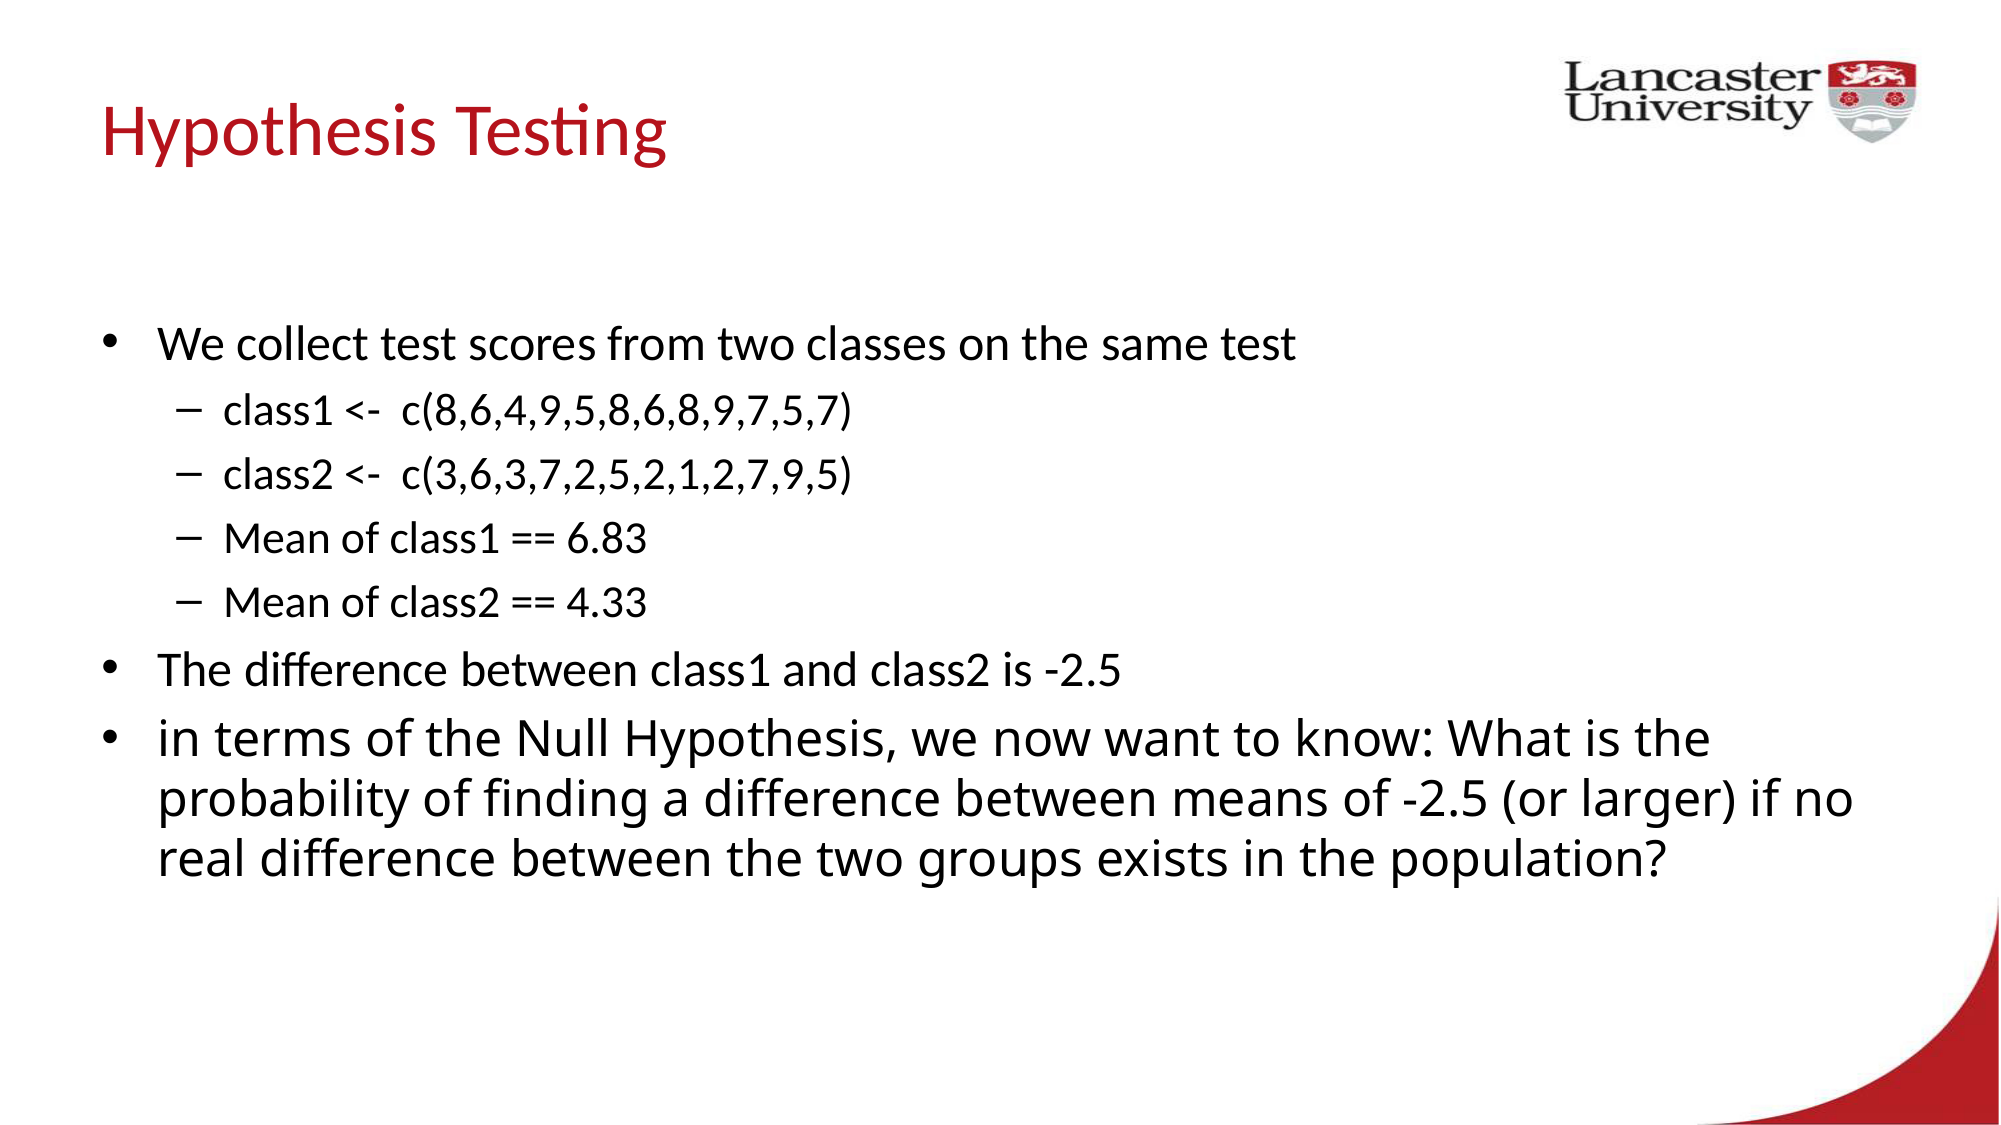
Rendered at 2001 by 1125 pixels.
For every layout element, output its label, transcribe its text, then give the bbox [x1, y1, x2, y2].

picture [1, 0, 1999, 1125]
title Hypothesis Testing [86, 90, 1567, 279]
list We collect test scores from two classes on the same test class1 <- c(8,6,4,9,5,8,6,8,9,7,5,7) class2 <- c(3,6,3,7,2,5,2,1,2,7,9,5) Mean of class1 == 6.83 Mean of class2 == 4.33 The difference between class1 and class2 is -2.5 in terms of the Null Hypothesis, we now want to know: What is the probability of finding a difference between means of -2.5 (or larger) if no real difference between the two groups exists in the population? [86, 302, 1930, 1083]
